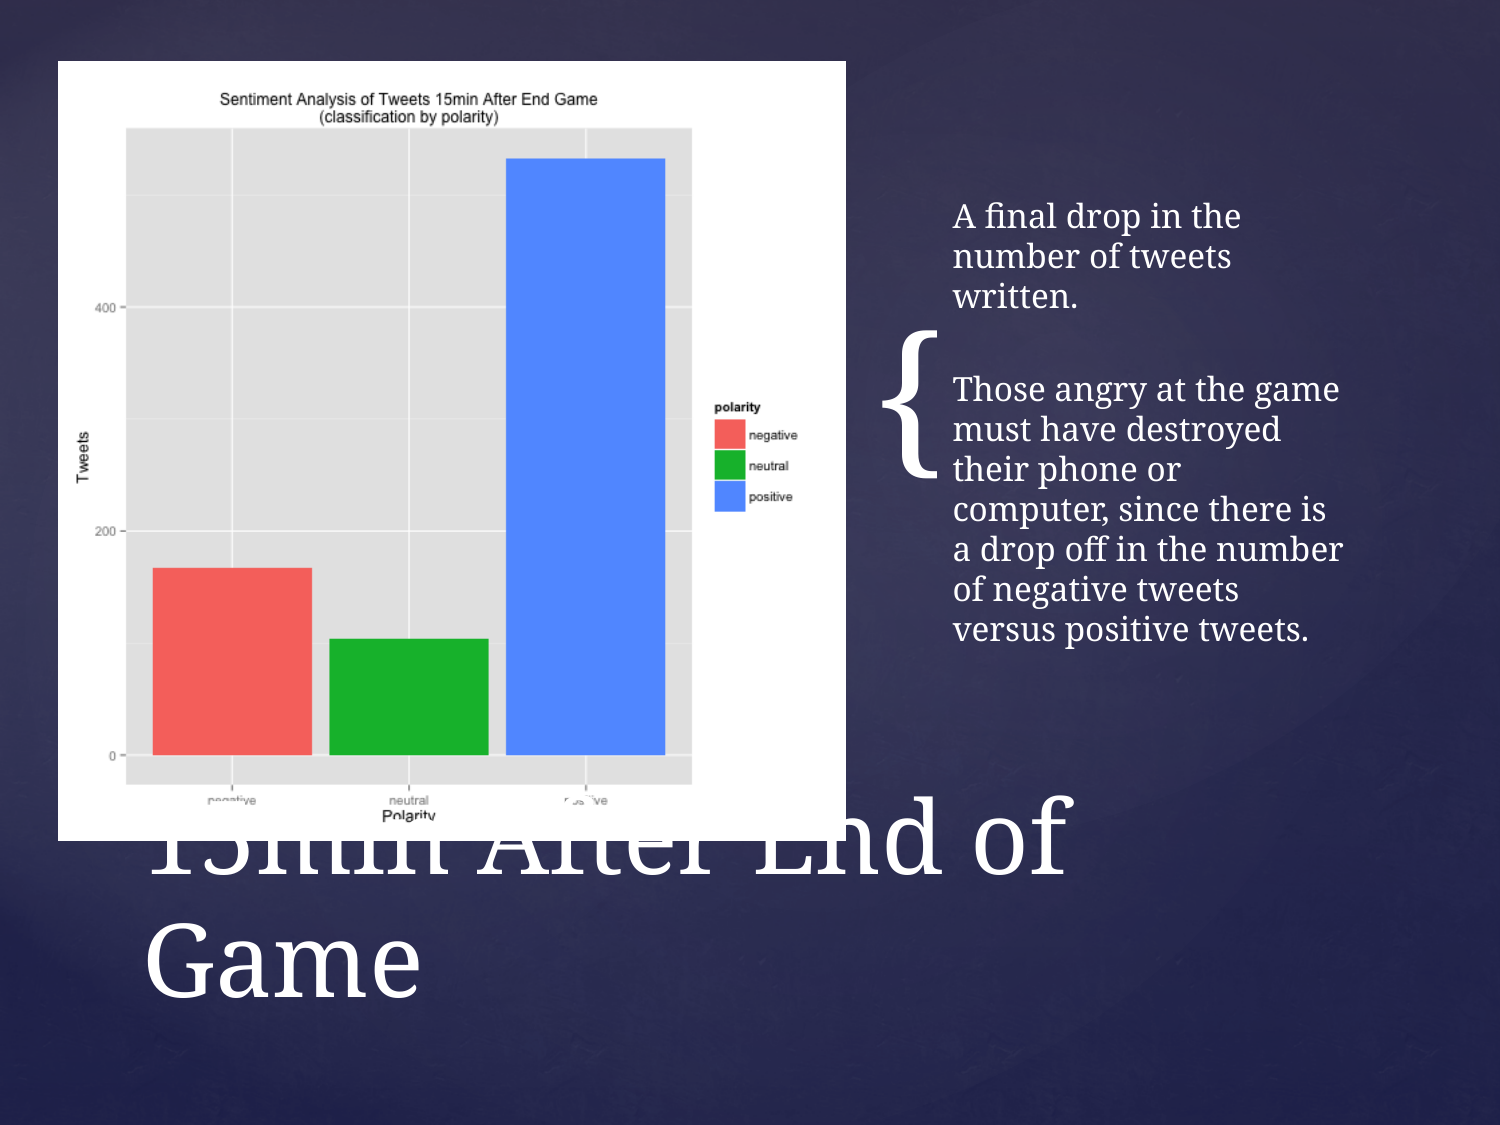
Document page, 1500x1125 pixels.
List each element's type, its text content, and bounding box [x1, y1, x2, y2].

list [57, 60, 847, 842]
list A final drop in the number of tweets written. Those angry at the game must have destroyed their phone or computer, since there is a drop off in the number of negative tweets versus positive tweets. [937, 140, 1363, 703]
title 15min After End of Game [127, 875, 1365, 1025]
